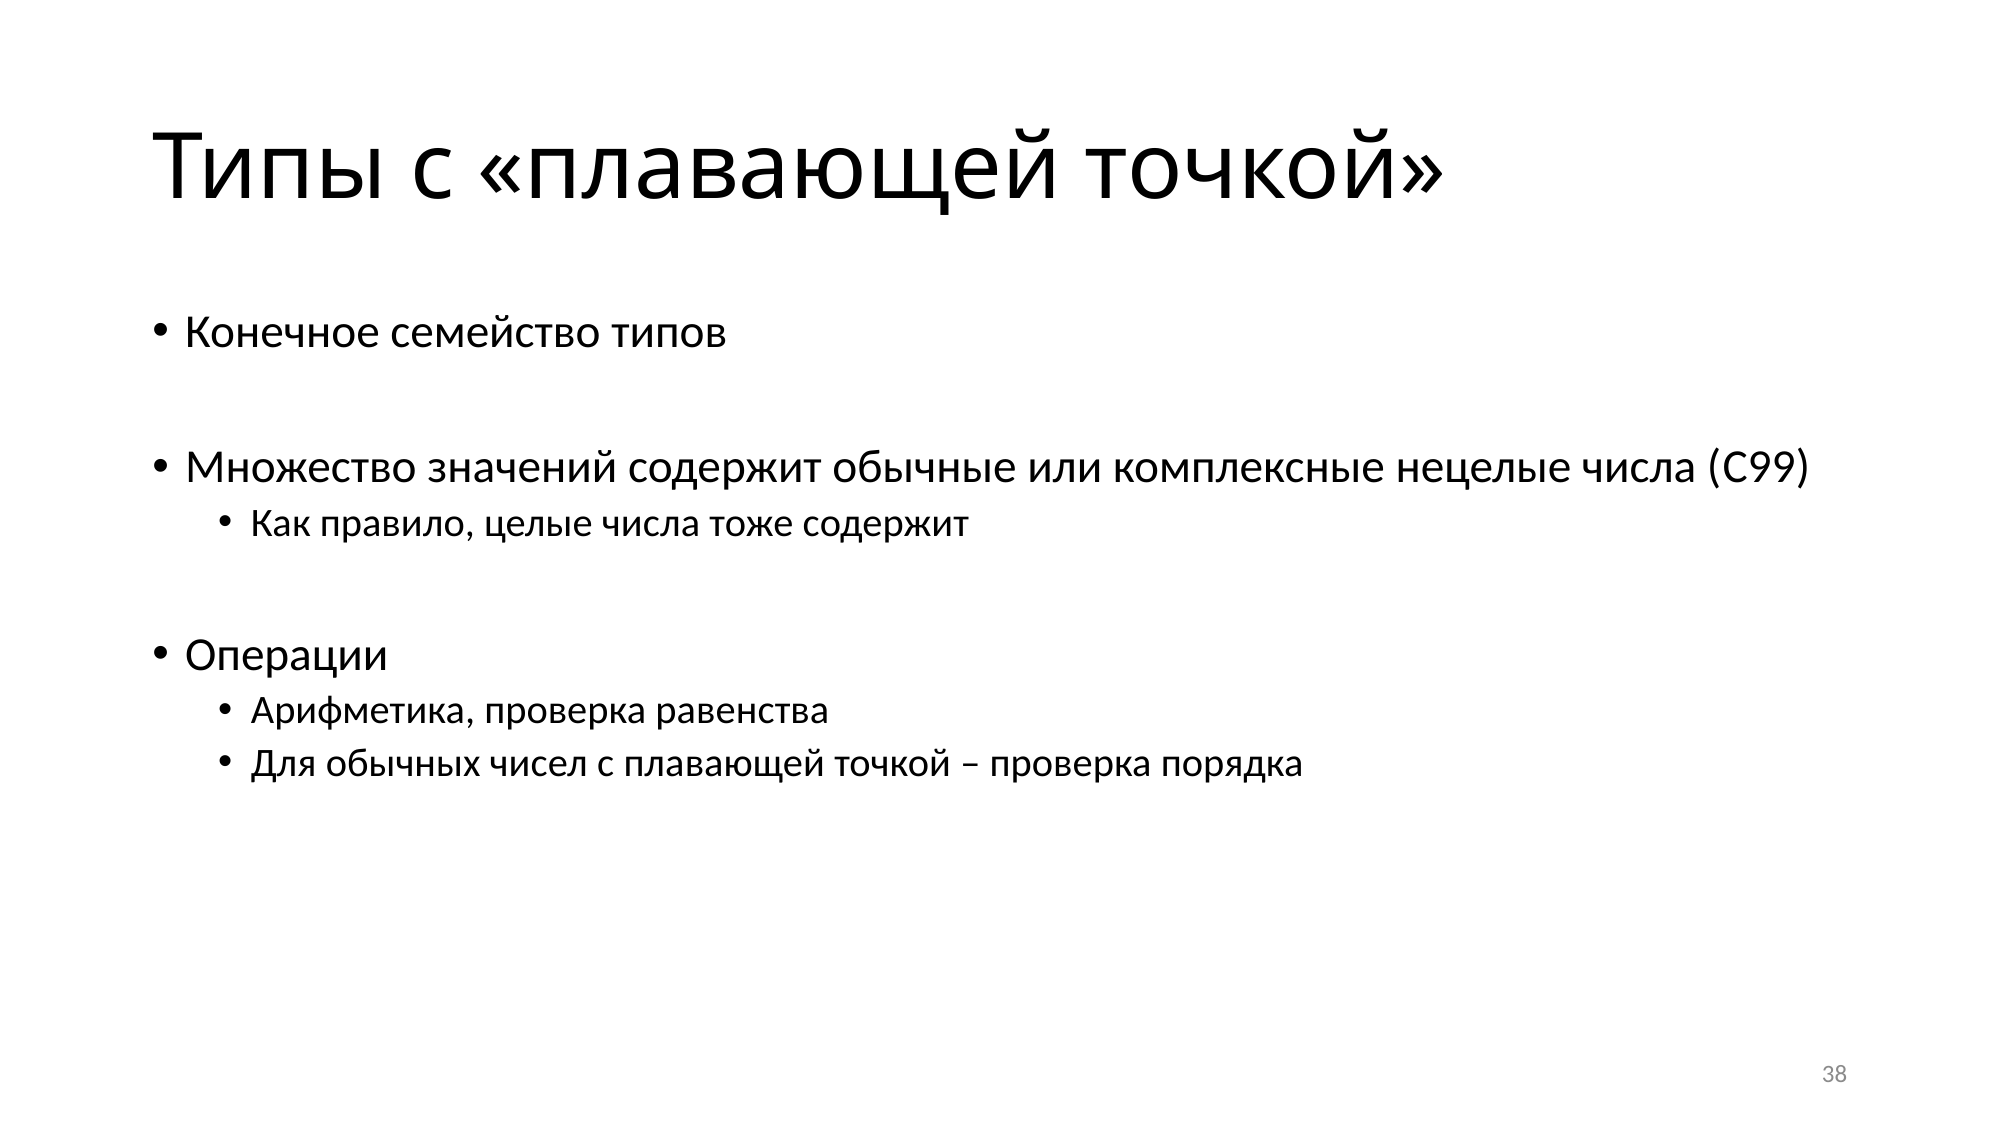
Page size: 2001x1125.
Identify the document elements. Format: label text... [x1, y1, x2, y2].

title Типы с «плавающей точкой» [137, 59, 1863, 278]
list Конечное семейство типов Множество значений содержит обычные или комплексные нецелые числа (C99) Как правило, целые числа тоже содержит Операции Арифметика, проверка равенства Для обычных чисел с плавающей точкой – проверка порядка Результат арифметических операций всегда определен, но может отличаться от результата соотв. арифметической операции в математике Результат сравнения всегда определён [137, 299, 1863, 1014]
slide_number 38 [1412, 1042, 1863, 1103]
